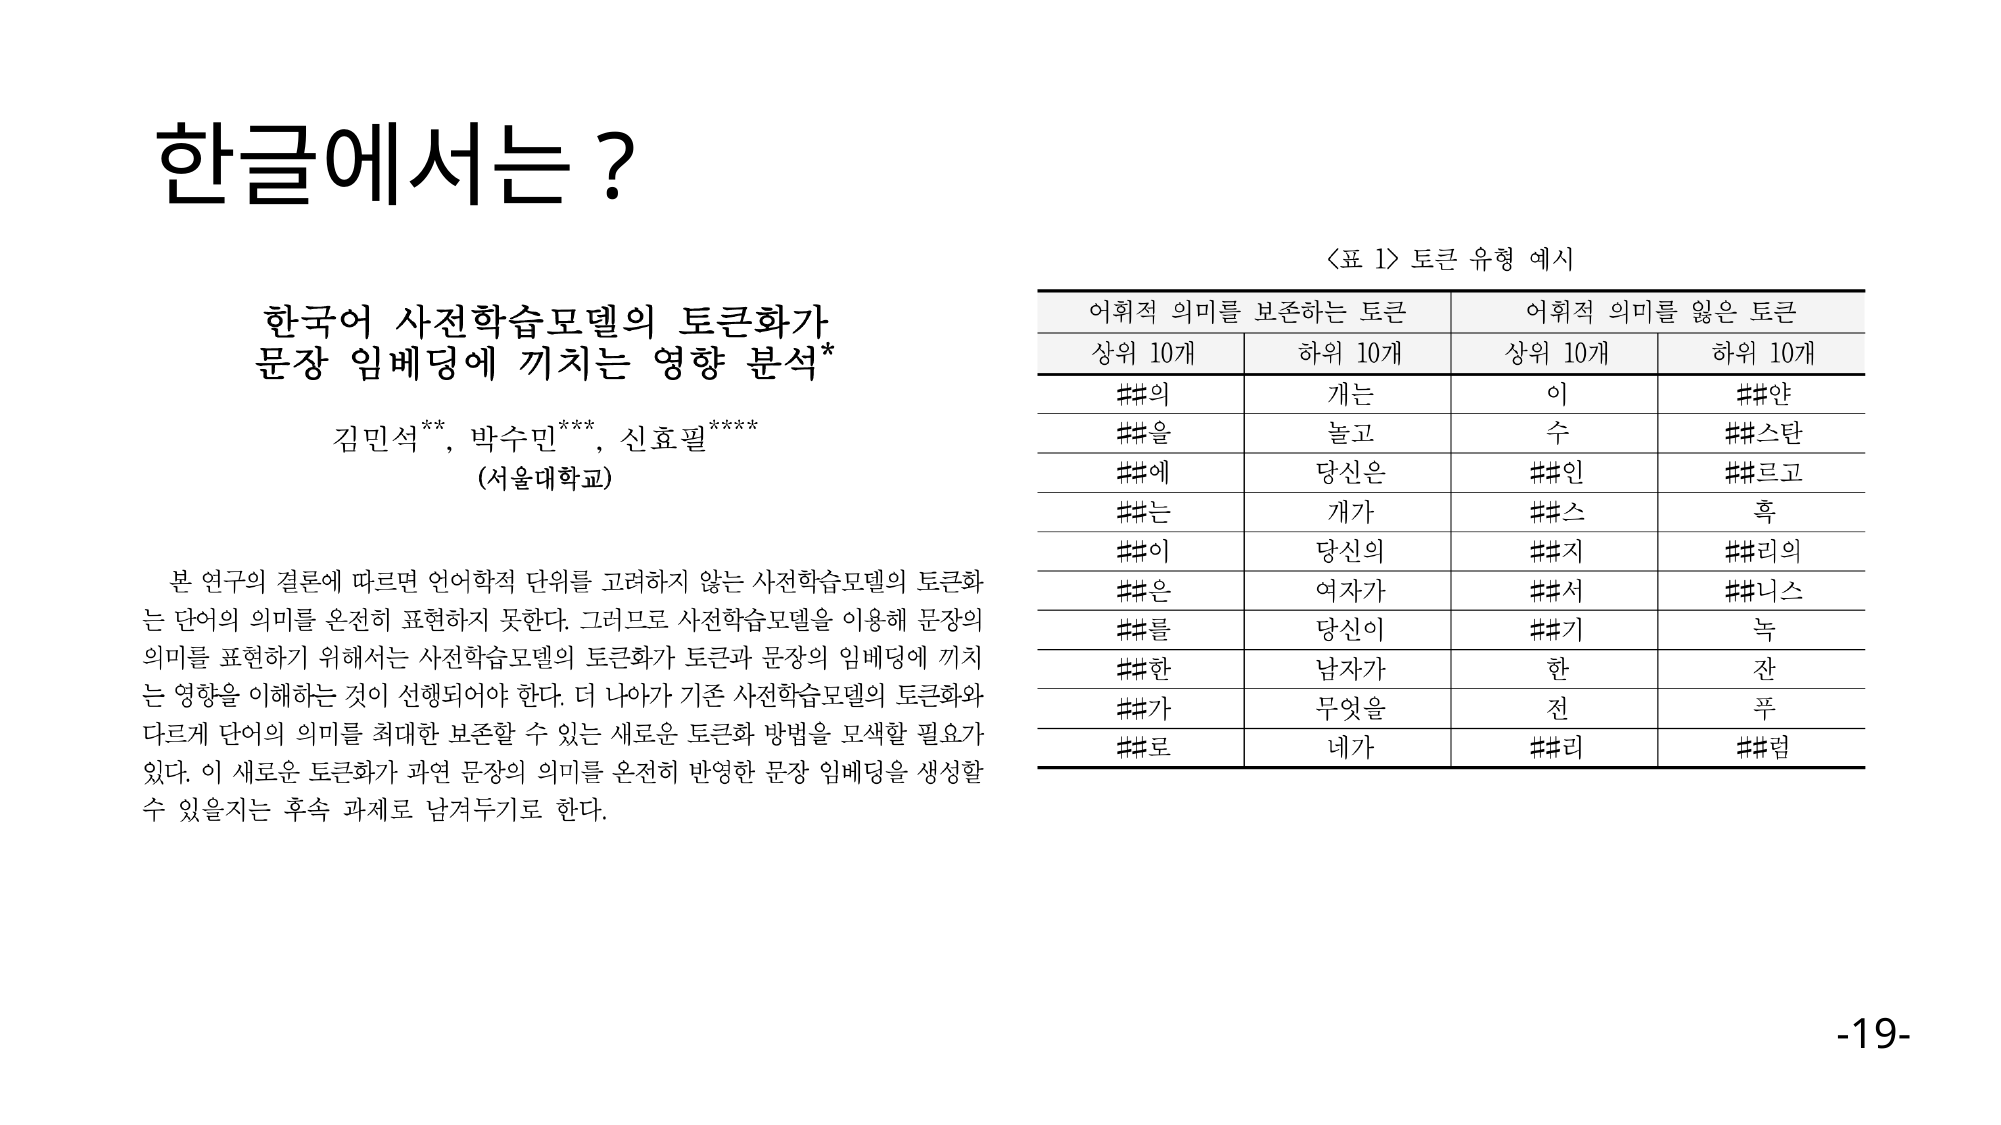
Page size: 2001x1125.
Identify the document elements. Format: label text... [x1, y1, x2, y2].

picture [230, 276, 878, 509]
text_box -19- [1821, 999, 1927, 1065]
picture [136, 561, 989, 827]
title 한글에서는? [137, 59, 1863, 278]
picture [1019, 237, 1888, 780]
